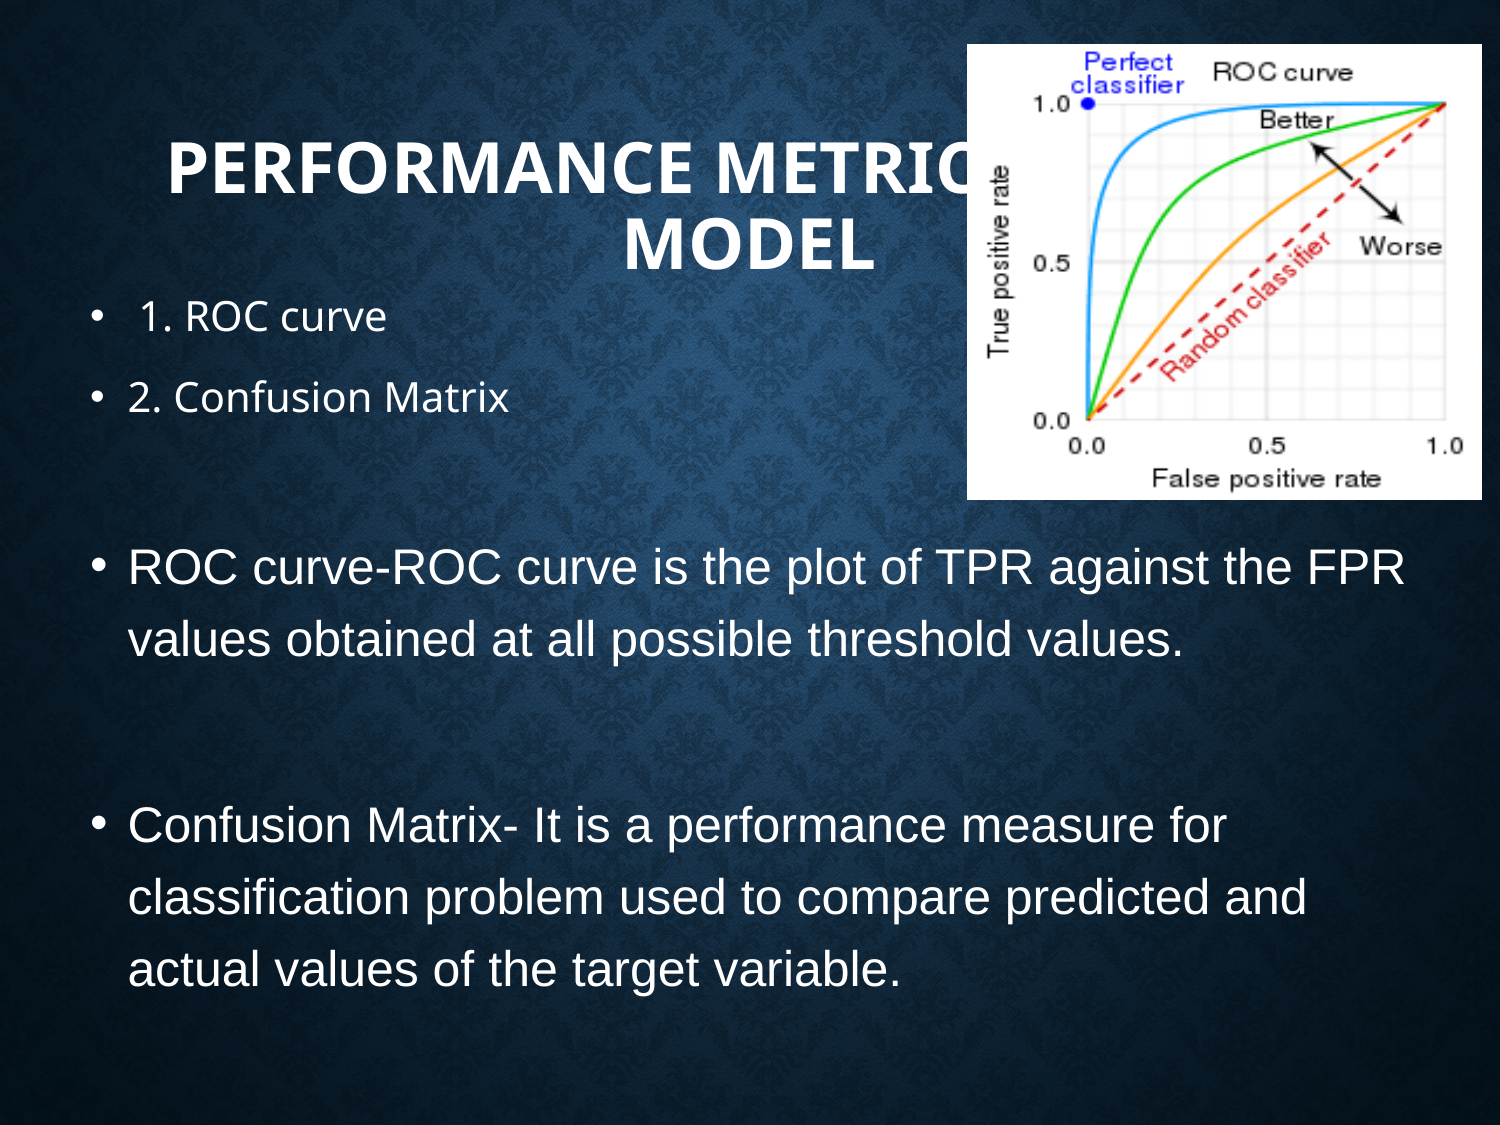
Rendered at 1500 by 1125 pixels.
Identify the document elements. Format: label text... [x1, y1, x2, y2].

list 1. ROC curve 2. Confusion Matrix ROC curve-ROC curve is the plot of TPR against the FPR values obtained at all possible threshold values. Confusion Matrix- It is a performance measure for classification problem used to compare predicted and actual values of the target variable. [75, 272, 1425, 1015]
title Performance metrics for the model [112, 99, 960, 272]
picture [967, 44, 1483, 500]
